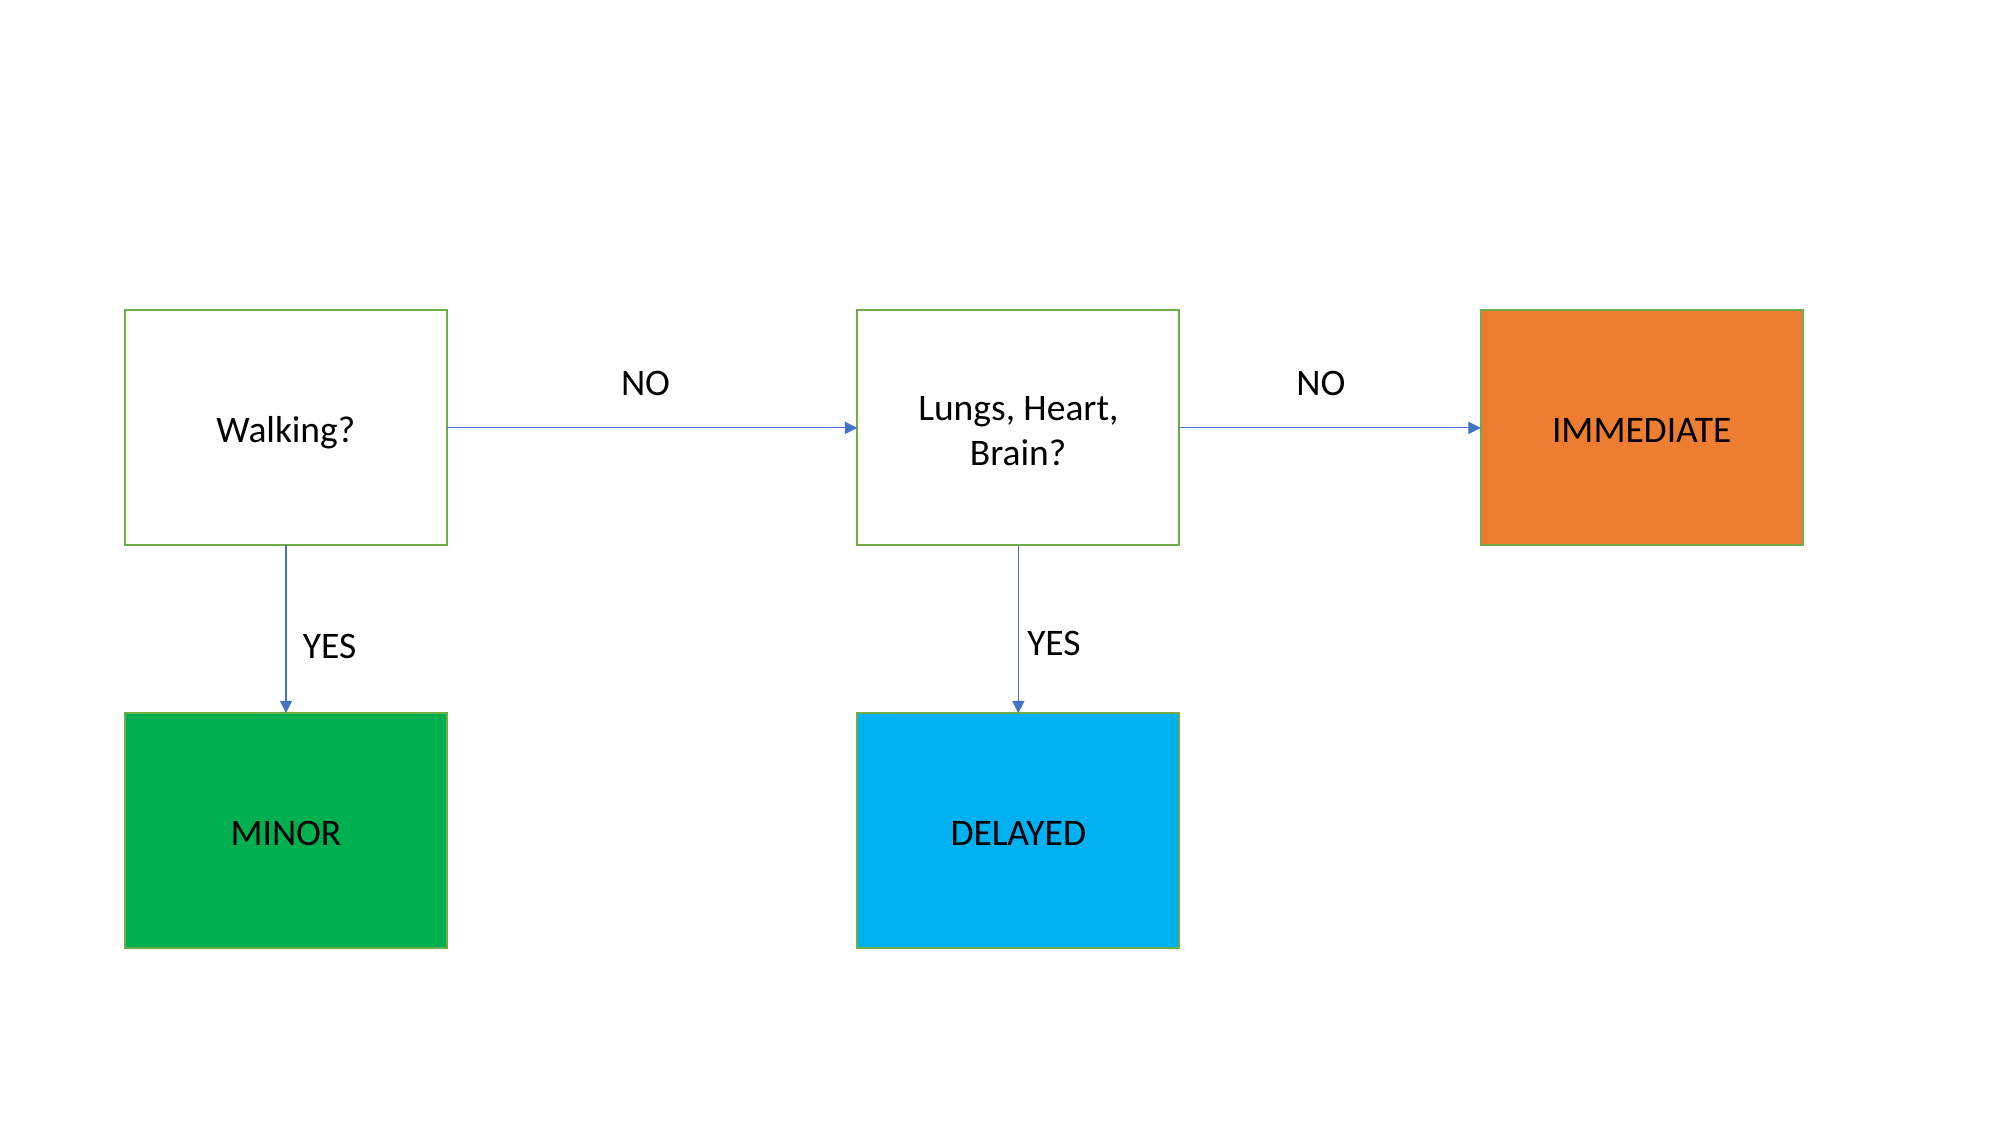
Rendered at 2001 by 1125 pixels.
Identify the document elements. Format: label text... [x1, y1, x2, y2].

text_box DELAYED [856, 712, 1180, 949]
text_box IMMEDIATE [1480, 309, 1804, 546]
text_box YES [288, 613, 606, 674]
text_box MINOR [124, 712, 448, 949]
text_box YES [1019, 610, 1331, 671]
text_box NO [606, 350, 749, 411]
text_box Lungs, Heart, Brain? [856, 309, 1180, 546]
text_box Walking? [124, 309, 448, 546]
text_box YES [1012, 610, 1018, 671]
text_box NO [1281, 350, 1424, 411]
